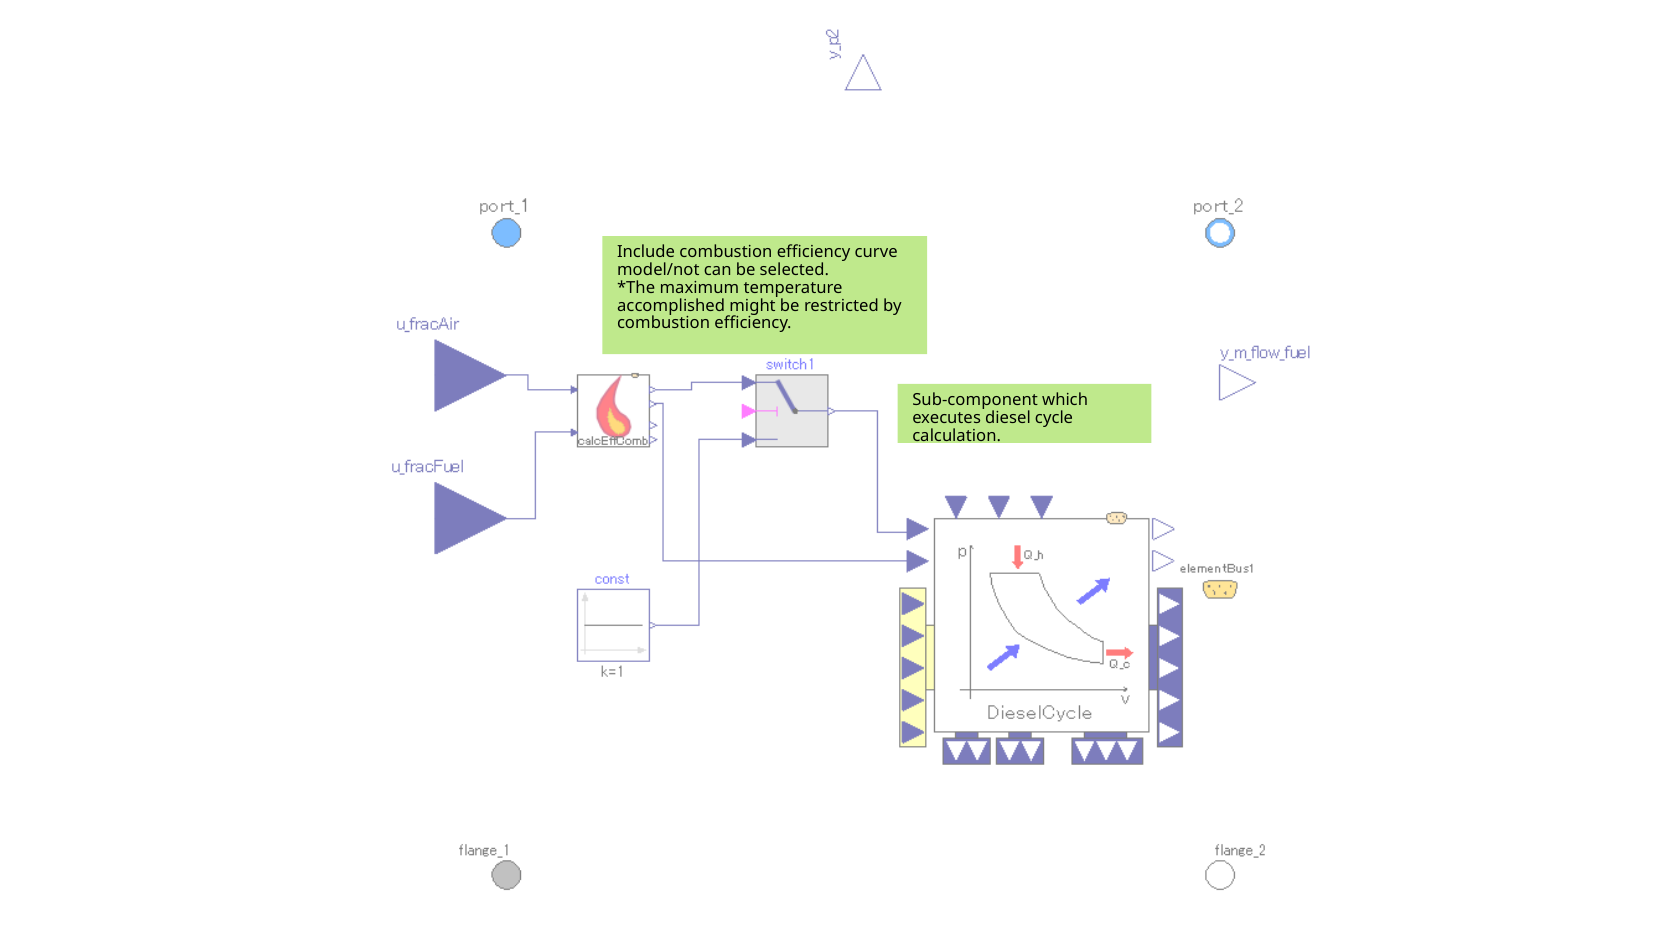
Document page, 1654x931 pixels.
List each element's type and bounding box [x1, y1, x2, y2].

picture [344, 0, 1312, 931]
